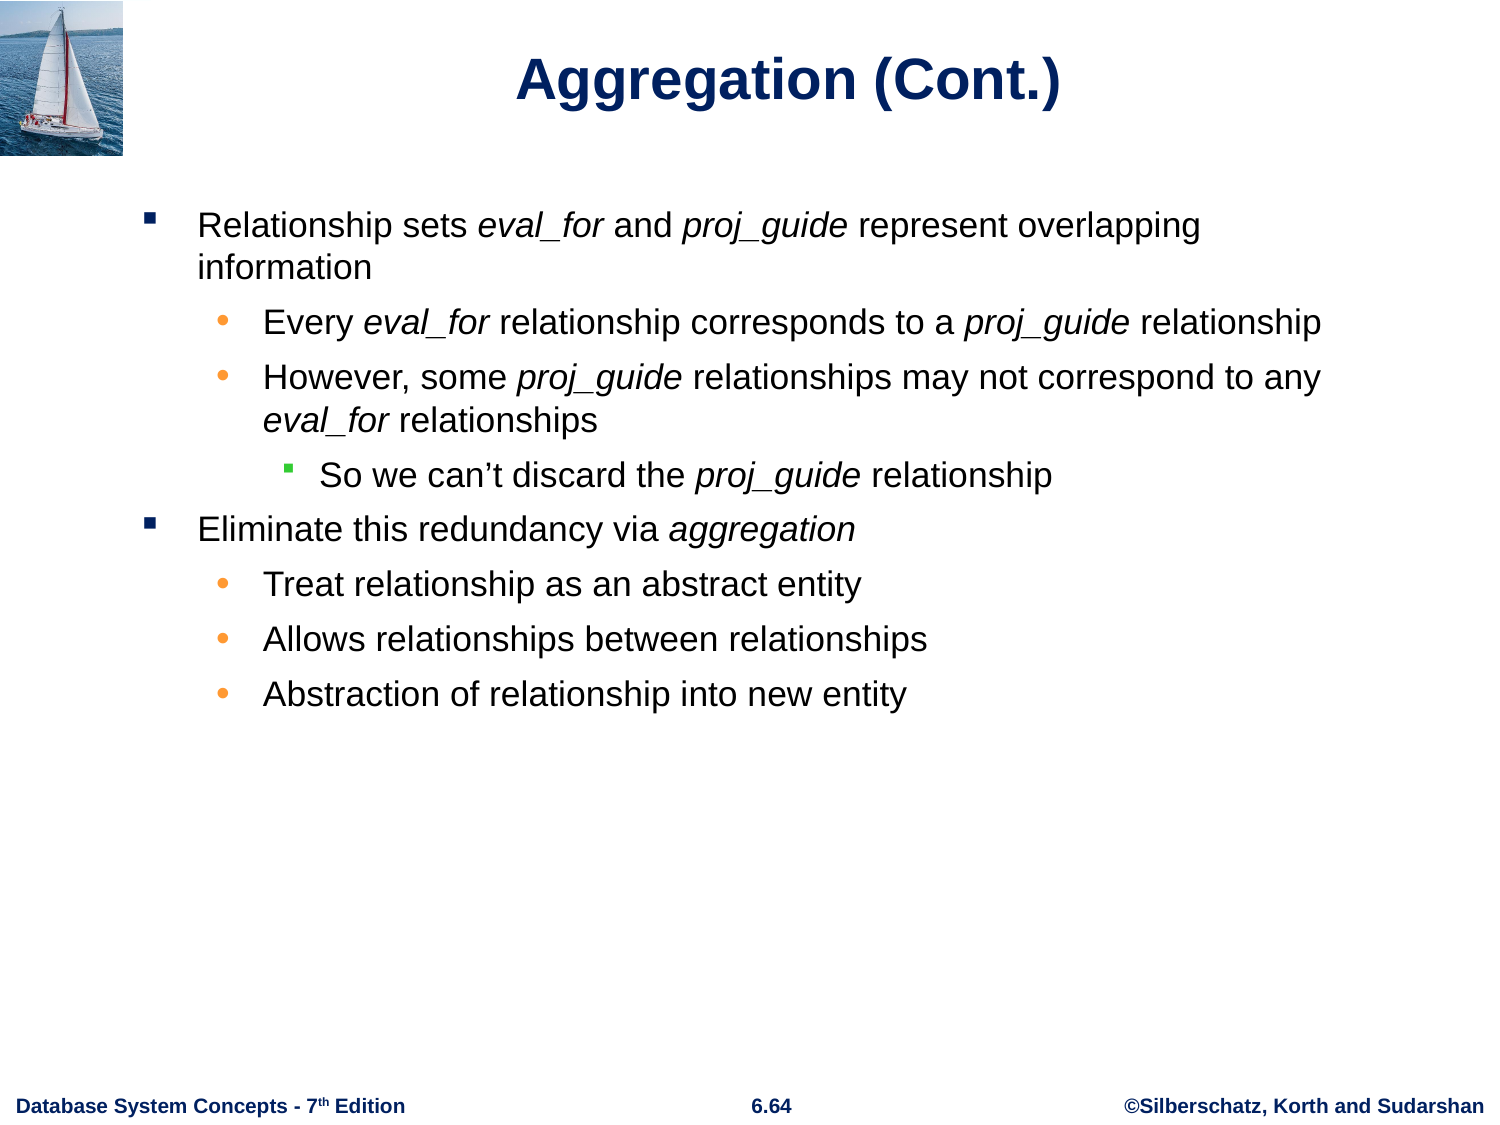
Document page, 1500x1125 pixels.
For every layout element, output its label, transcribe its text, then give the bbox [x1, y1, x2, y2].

title Aggregation (Cont.) [125, 18, 1452, 120]
list Relationship sets eval_for and proj_guide represent overlapping information Every eval_for relationship corresponds to a proj_guide relationship However, some proj_guide relationships may not correspond to any eval_for relationships So we can’t discard the proj_guide relationship Eliminate this redundancy via aggregation Treat relationship as an abstract entity Allows relationships between relationships Abstraction of relationship into new entity [126, 194, 1386, 812]
picture [0, 1, 123, 156]
